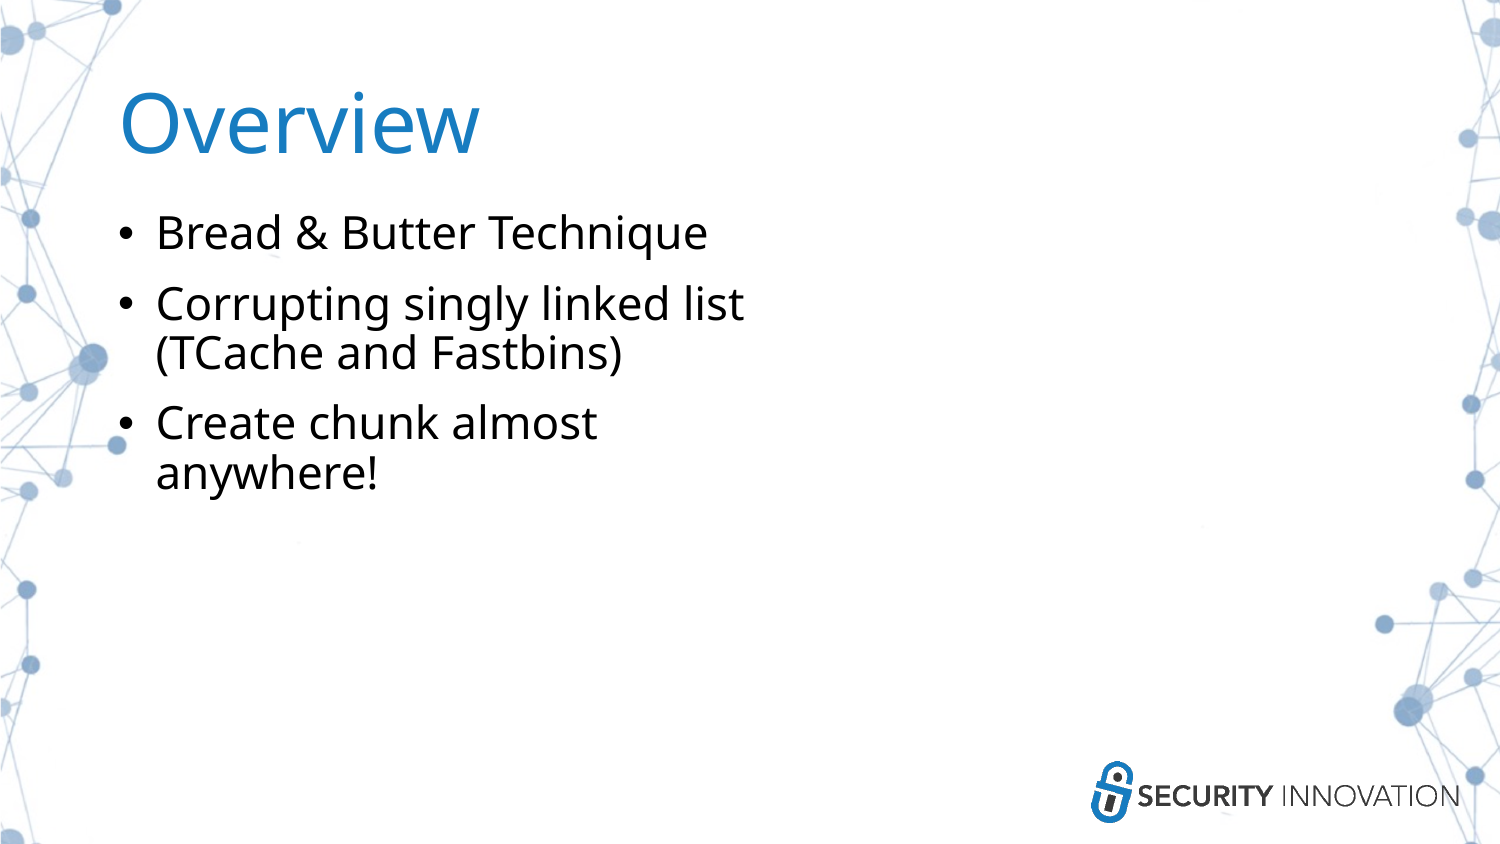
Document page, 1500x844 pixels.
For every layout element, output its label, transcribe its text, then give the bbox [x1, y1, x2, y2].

picture [1091, 1, 1500, 844]
title Overview [103, 44, 1397, 208]
picture [1, 1, 333, 844]
list Bread & Butter Technique Corrupting singly linked list (TCache and Fastbins) Create chunk almost anywhere! [103, 202, 835, 739]
